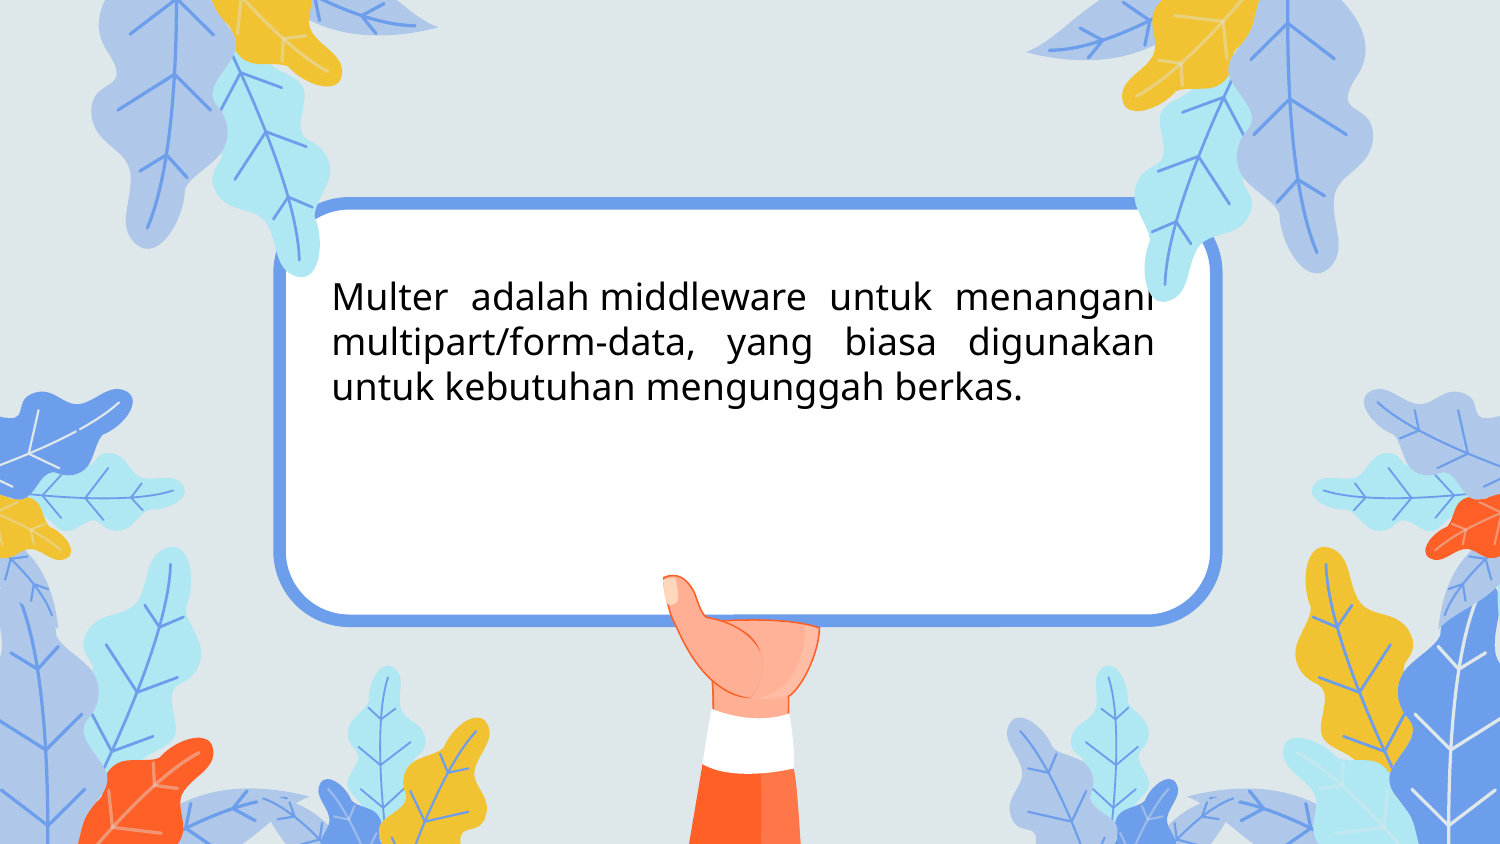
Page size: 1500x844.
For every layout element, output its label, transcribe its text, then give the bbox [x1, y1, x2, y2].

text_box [77, 0, 453, 280]
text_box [1011, 0, 1387, 305]
subtitle Multer adalah middleware untuk menangani multipart/form-data, yang biasa digunakan untuk kebutuhan mengunggah berkas. [316, 257, 1171, 657]
